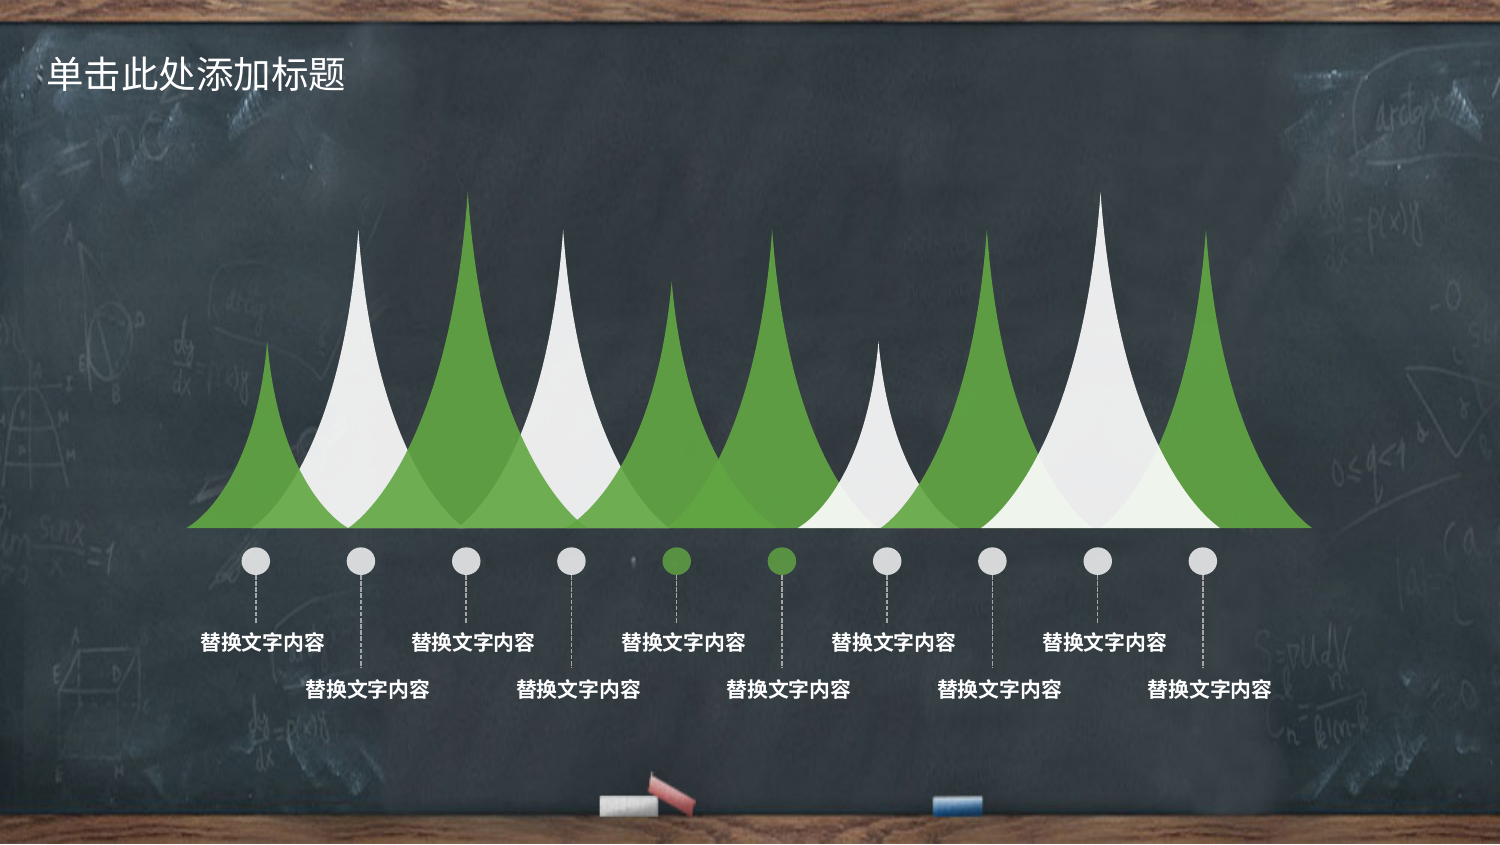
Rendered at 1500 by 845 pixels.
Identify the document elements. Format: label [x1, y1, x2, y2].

text_box [830, 547, 934, 653]
text_box [515, 546, 642, 700]
text_box [304, 546, 432, 700]
text_box [521, 229, 620, 519]
text_box [936, 546, 1063, 700]
text_box [1041, 547, 1144, 653]
text_box [725, 546, 853, 700]
text_box [665, 229, 839, 529]
text_box [620, 547, 723, 653]
text_box [1159, 229, 1313, 529]
text_box [409, 547, 513, 653]
text_box [300, 229, 408, 527]
text_box [348, 191, 577, 529]
picture [0, 0, 1500, 844]
text_box [880, 229, 1038, 529]
text_box [1146, 546, 1274, 700]
text_box [199, 547, 302, 653]
text_box [565, 281, 718, 529]
text_box [186, 341, 348, 529]
text_box [980, 191, 1221, 529]
text_box [797, 341, 919, 529]
